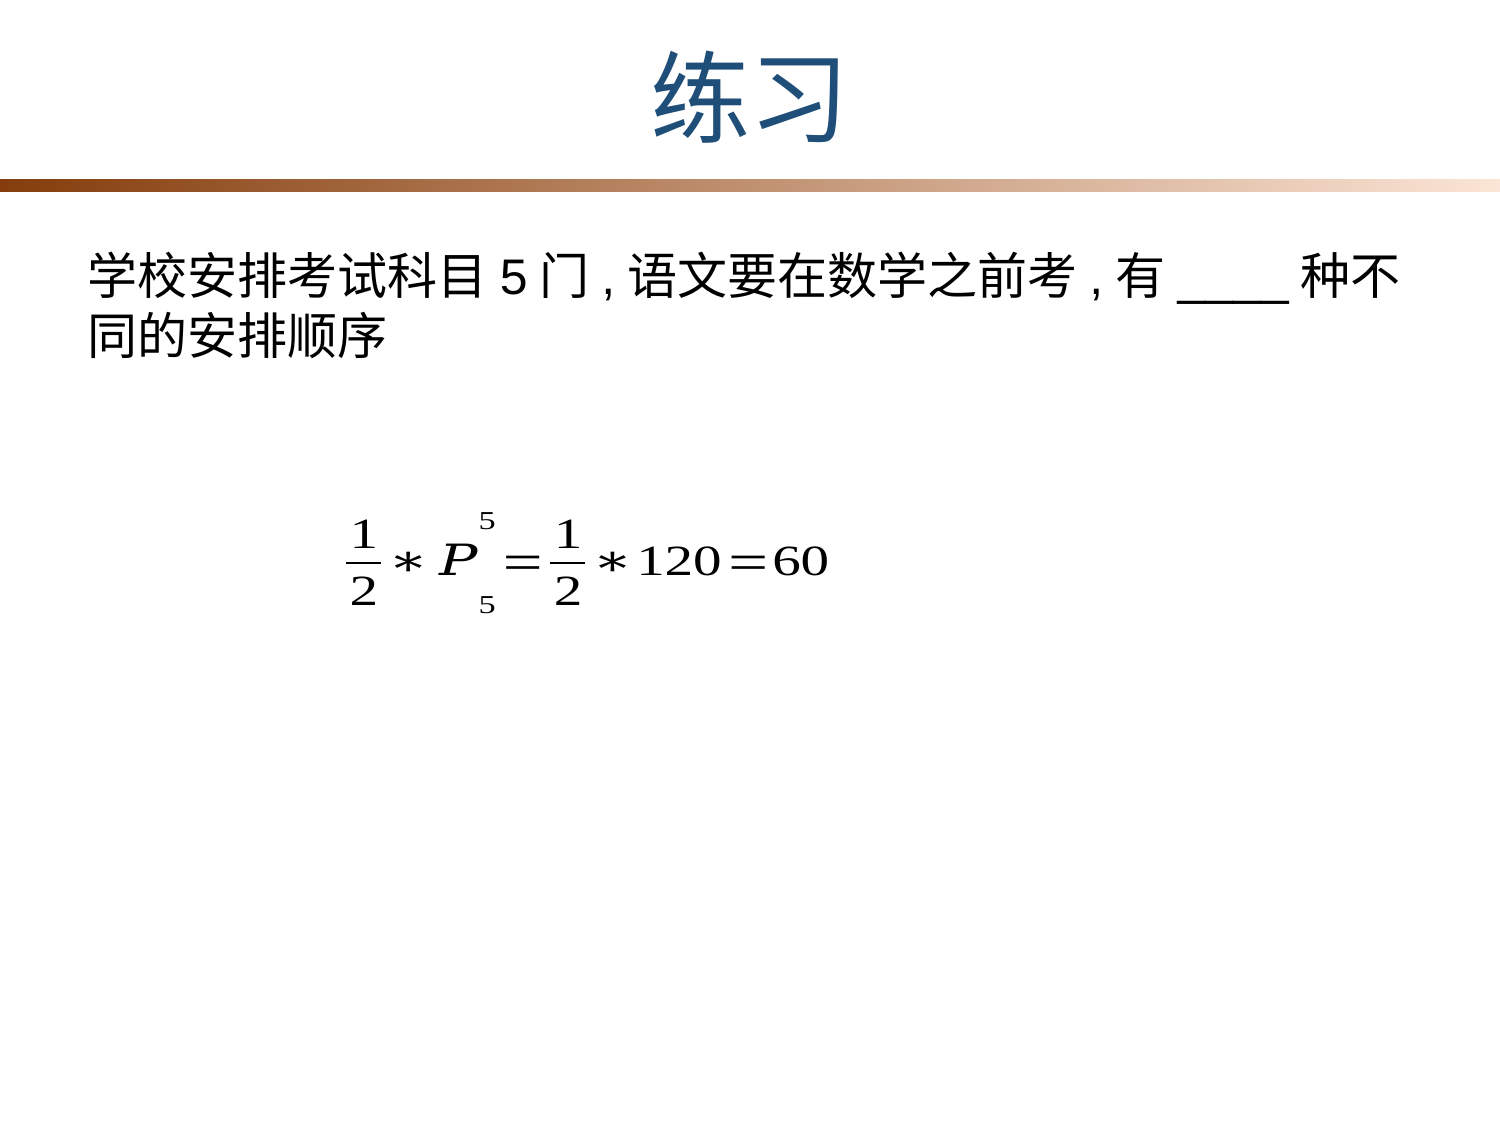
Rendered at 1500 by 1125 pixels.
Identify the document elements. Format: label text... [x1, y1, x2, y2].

list 练习 [134, 28, 1366, 174]
text_box 学校安排考试科目5门,语文要在数学之前考,有____种不同的安排顺序 [72, 237, 1463, 372]
